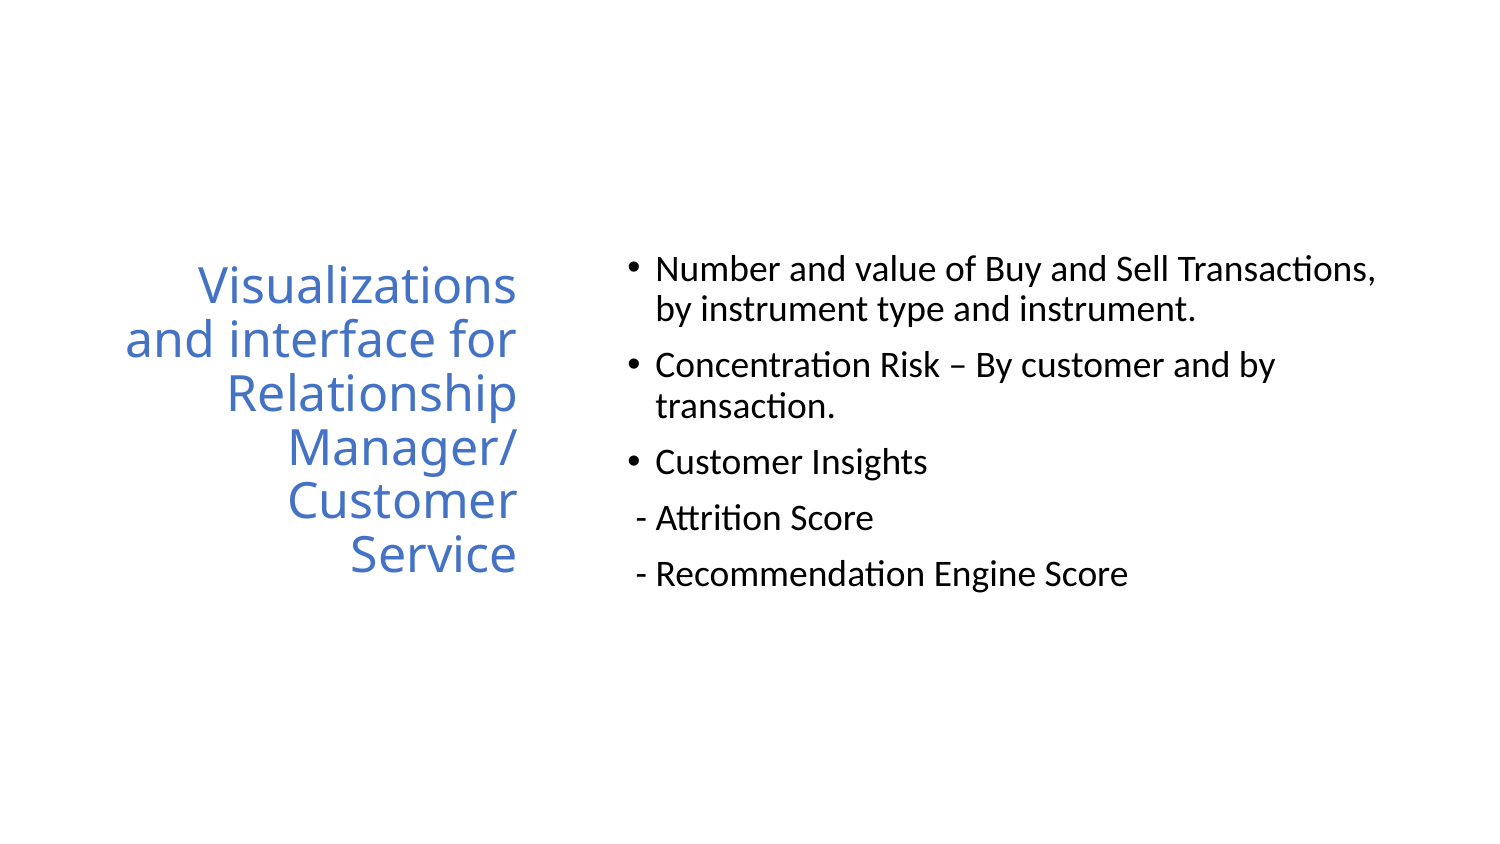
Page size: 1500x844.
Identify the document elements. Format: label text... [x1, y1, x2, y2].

title Visualizations and interface for Relationship Manager/ Customer Service [103, 118, 533, 726]
list Number and value of Buy and Sell Transactions, by instrument type and instrument. Concentration Risk – By customer and by transaction. Customer Insights - Attrition Score - Recommendation Engine Score [612, 118, 1397, 726]
